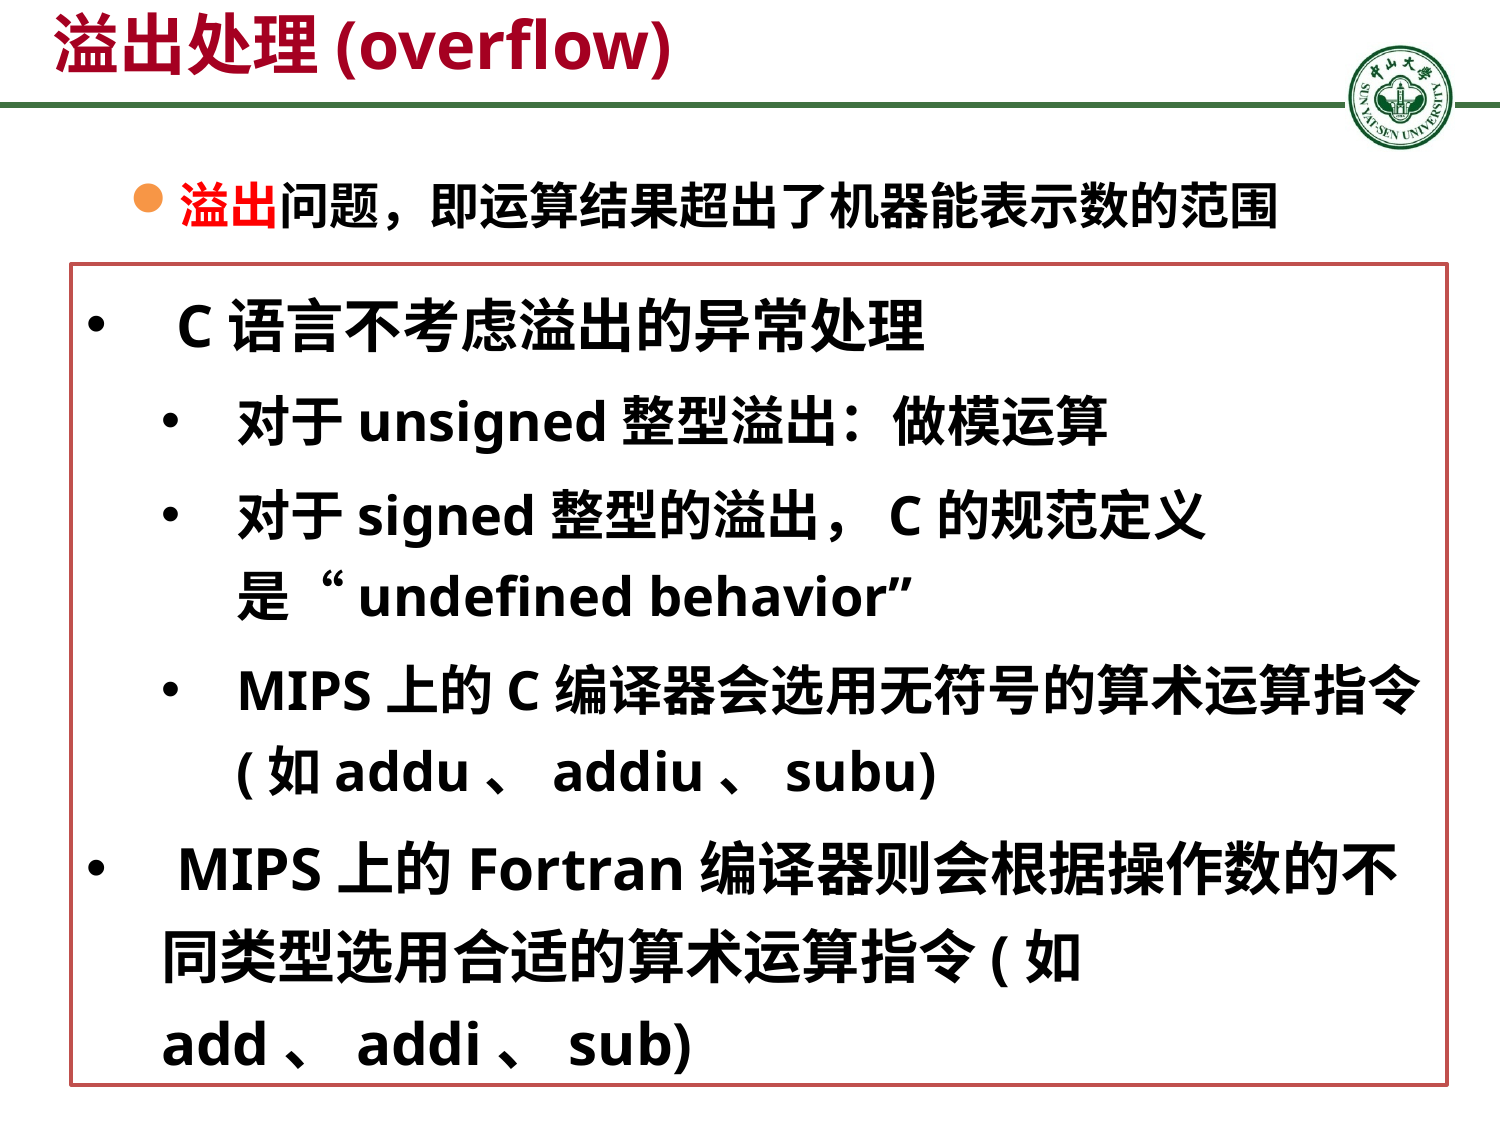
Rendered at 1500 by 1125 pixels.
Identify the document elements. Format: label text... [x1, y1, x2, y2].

picture [1345, 42, 1455, 137]
text_box C语言不考虑溢出的异常处理 对于unsigned整型溢出：做模运算 对于signed整型的溢出，C的规范定义是“undefined behavior” MIPS上的C编译器会选用无符号的算术运算指令(如addu、addiu、subu) MIPS上的Fortran编译器则会根据操作数的不同类型选用合适的算术运算指令(如add、addi、sub) [69, 262, 1449, 1087]
title 溢出处理(overflow) [38, 0, 893, 91]
list 溢出问题，即运算结果超出了机器能表示数的范围 [39, 137, 1471, 909]
